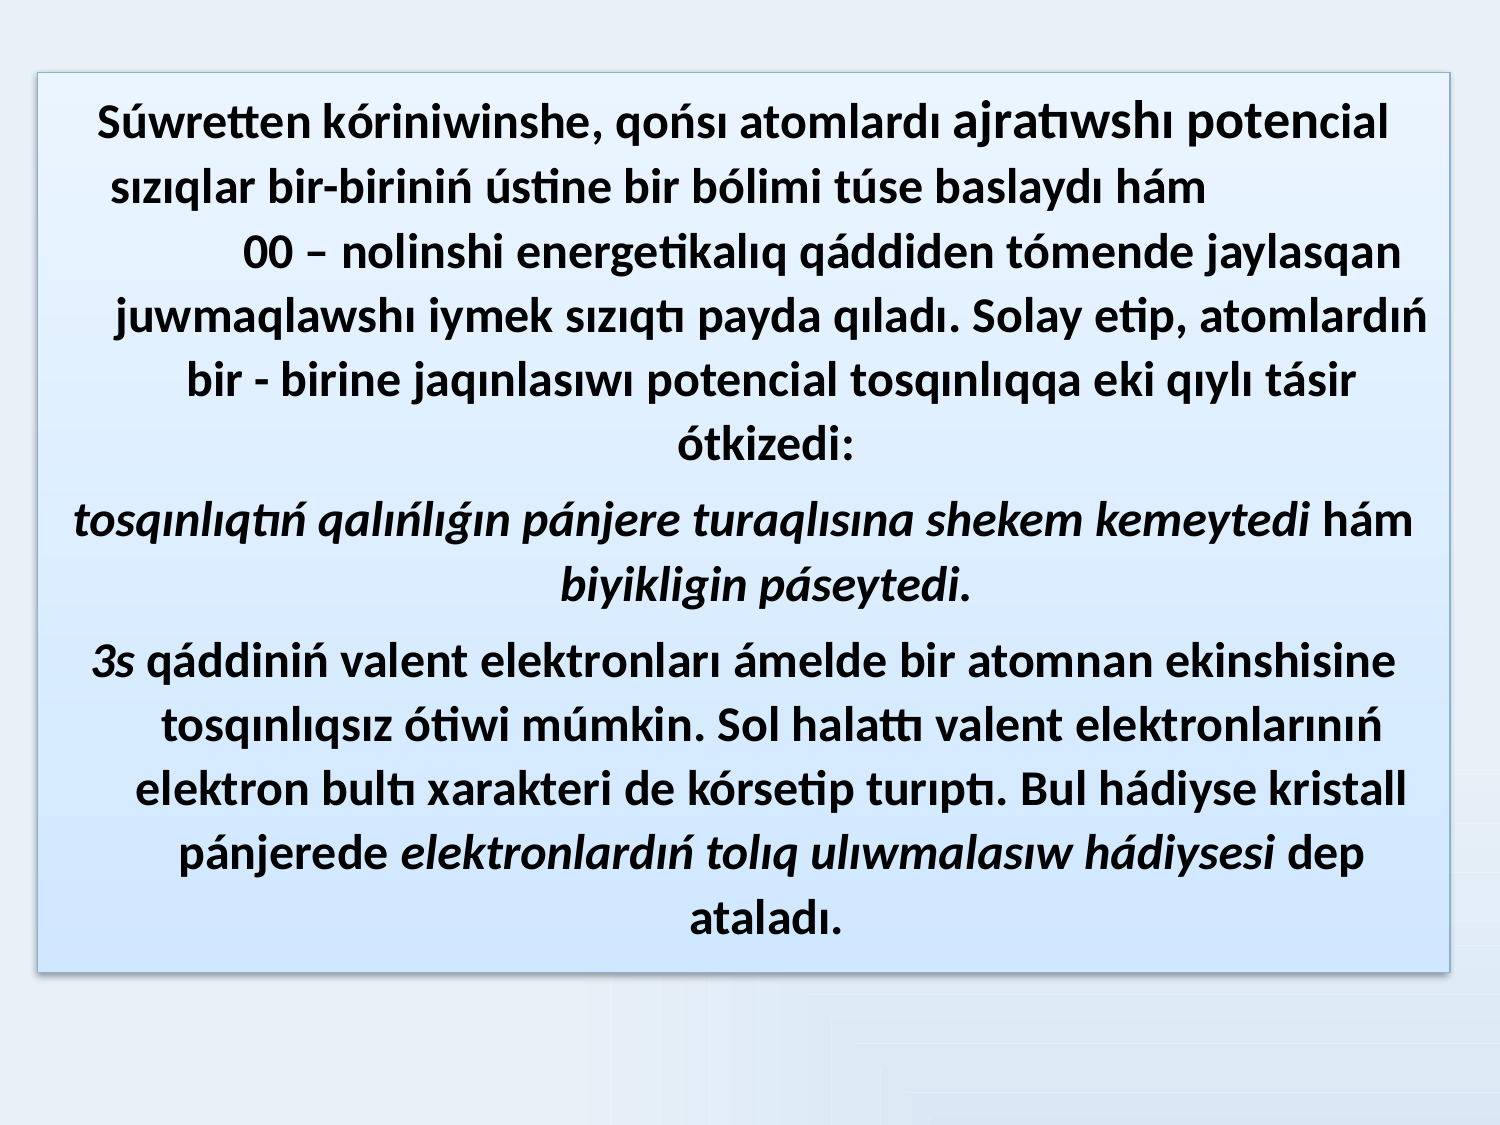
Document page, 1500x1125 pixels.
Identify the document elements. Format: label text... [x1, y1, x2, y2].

list Súwretten kóriniwinshe, qońsı atomlardı ajratıwshı potencial sızıqlar bir-biriniń ústine bir bólimi túse baslaydı hám 00 – nolinshi energetikalıq qáddiden tómende jaylasqan juwmaqlawshı iymek sızıqtı payda qıladı. Solay etip, atomlardıń bir - birine jaqınlasıwı potencial tosqınlıqqa eki qıylı tásir ótkizedi: tosqınlıqtıń qalıńlıǵın pánjere turaqlısına shekem kemeytedi hám biyikligin páseytedi. 3s qáddiniń valent elektronları ámelde bir atomnan ekinshisine tosqınlıqsız ótiwi múmkin. Sol halattı valent elektronlarınıń elektron bultı xarakteri de kórsetip turıptı. Bul hádiyse kristall pánjerede elektronlardıń tolıq ulıwmalasıw hádiysesi dep ataladı. [37, 72, 1451, 973]
